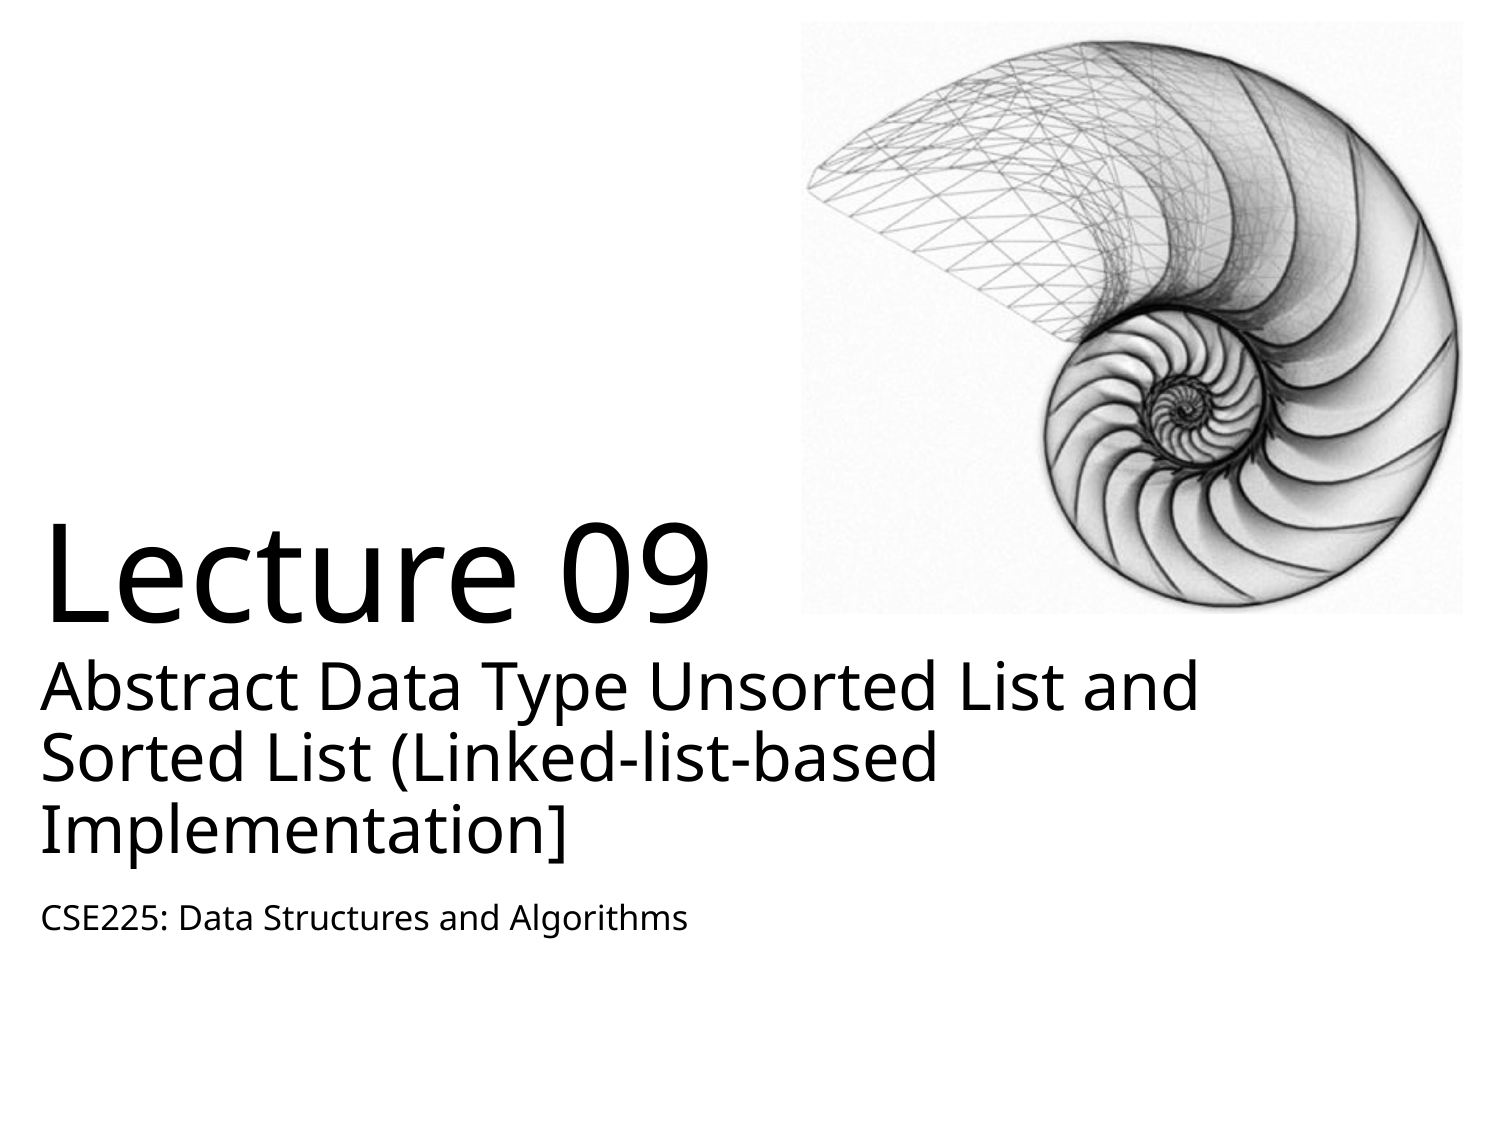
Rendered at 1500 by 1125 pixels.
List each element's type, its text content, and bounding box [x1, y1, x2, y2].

subtitle CSE225: Data Structures and Algorithms [25, 892, 740, 961]
picture [802, 23, 1462, 614]
title Lecture 09 Abstract Data Type Unsorted List and Sorted List (Linked-list-based Implementation] [25, 484, 1301, 876]
